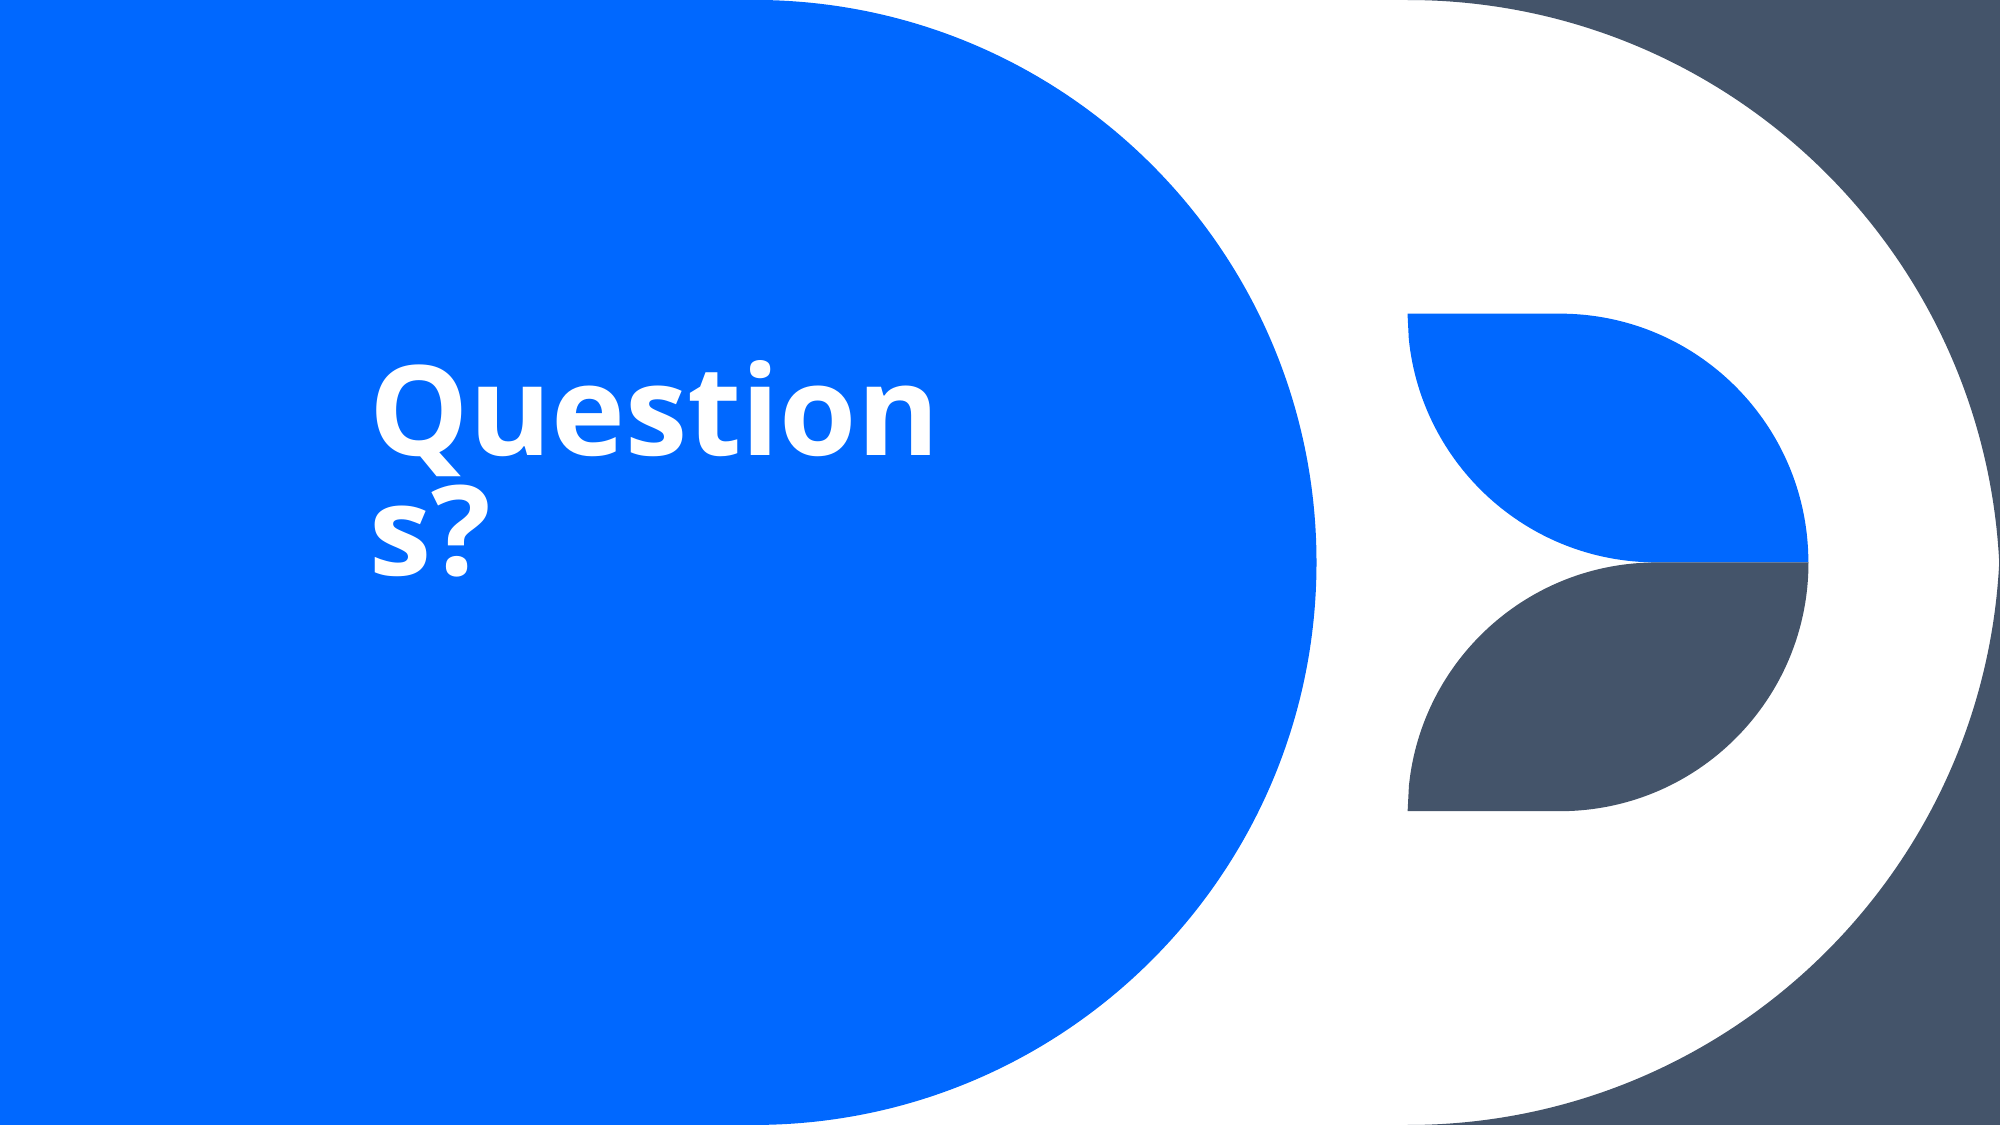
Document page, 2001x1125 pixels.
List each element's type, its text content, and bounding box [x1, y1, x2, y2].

title Questions? [354, 467, 1000, 600]
